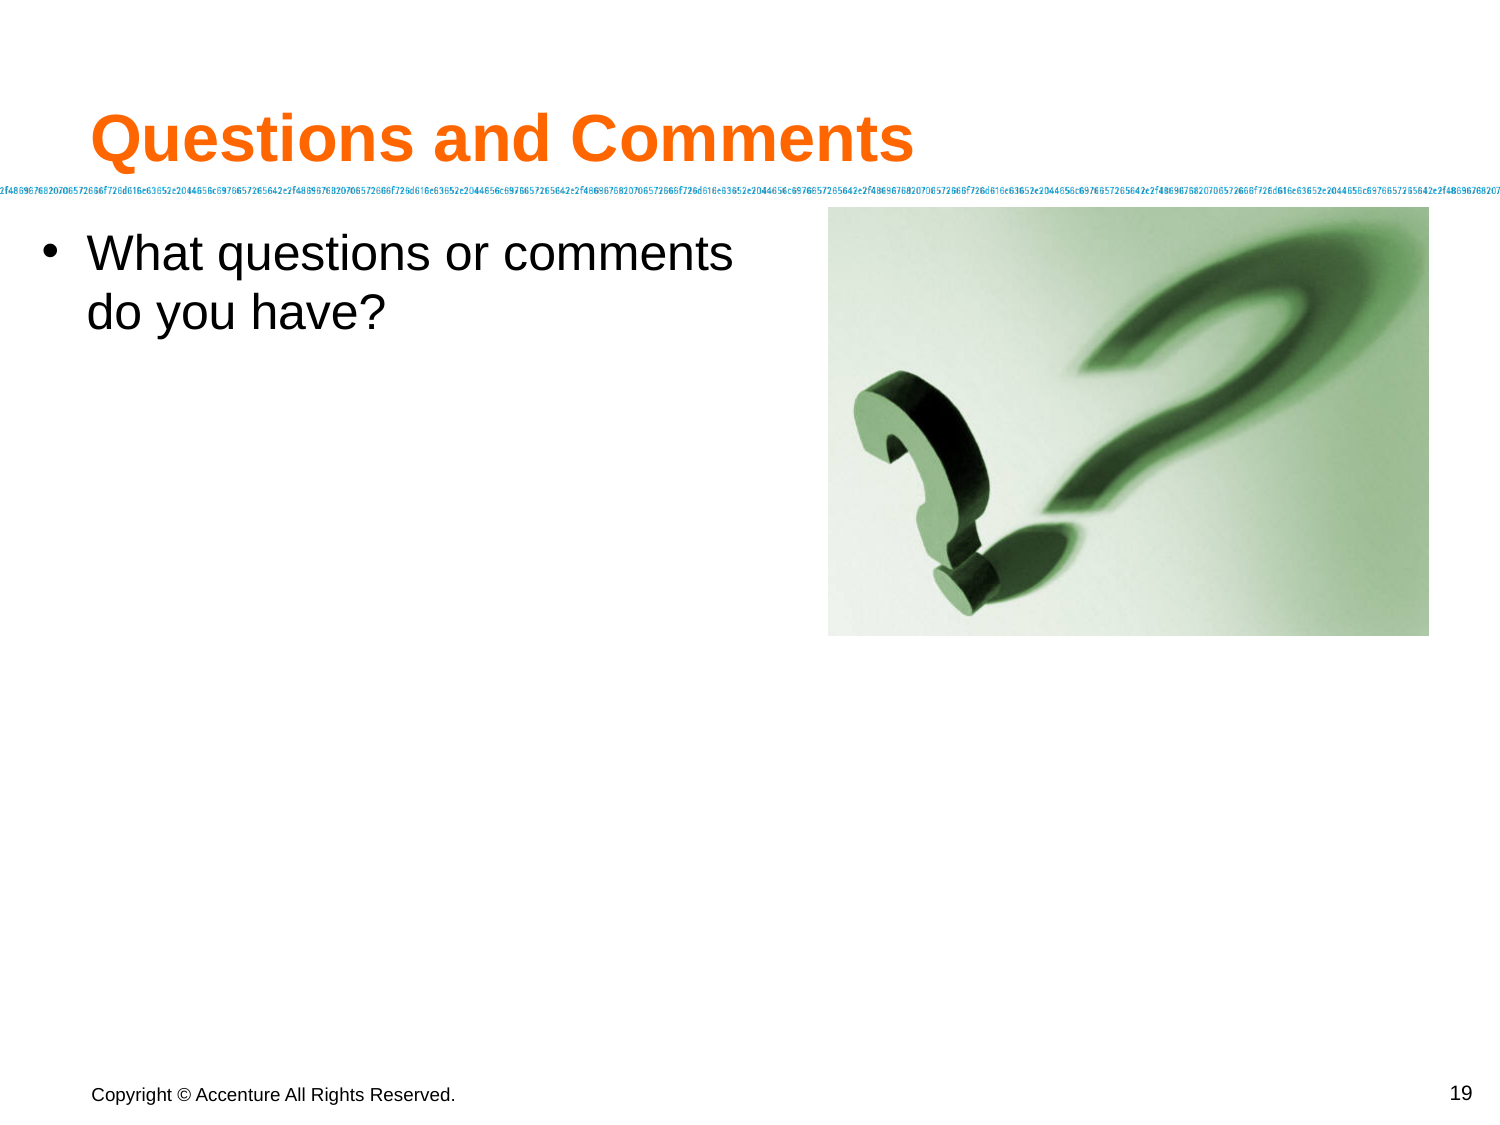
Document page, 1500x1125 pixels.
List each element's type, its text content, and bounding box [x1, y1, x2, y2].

text_box ‹#› [1137, 1046, 1488, 1125]
title Questions and Comments [75, 32, 1413, 183]
picture [828, 207, 1430, 637]
picture [0, 186, 1500, 194]
list What questions or comments do you have? [26, 212, 1415, 1088]
